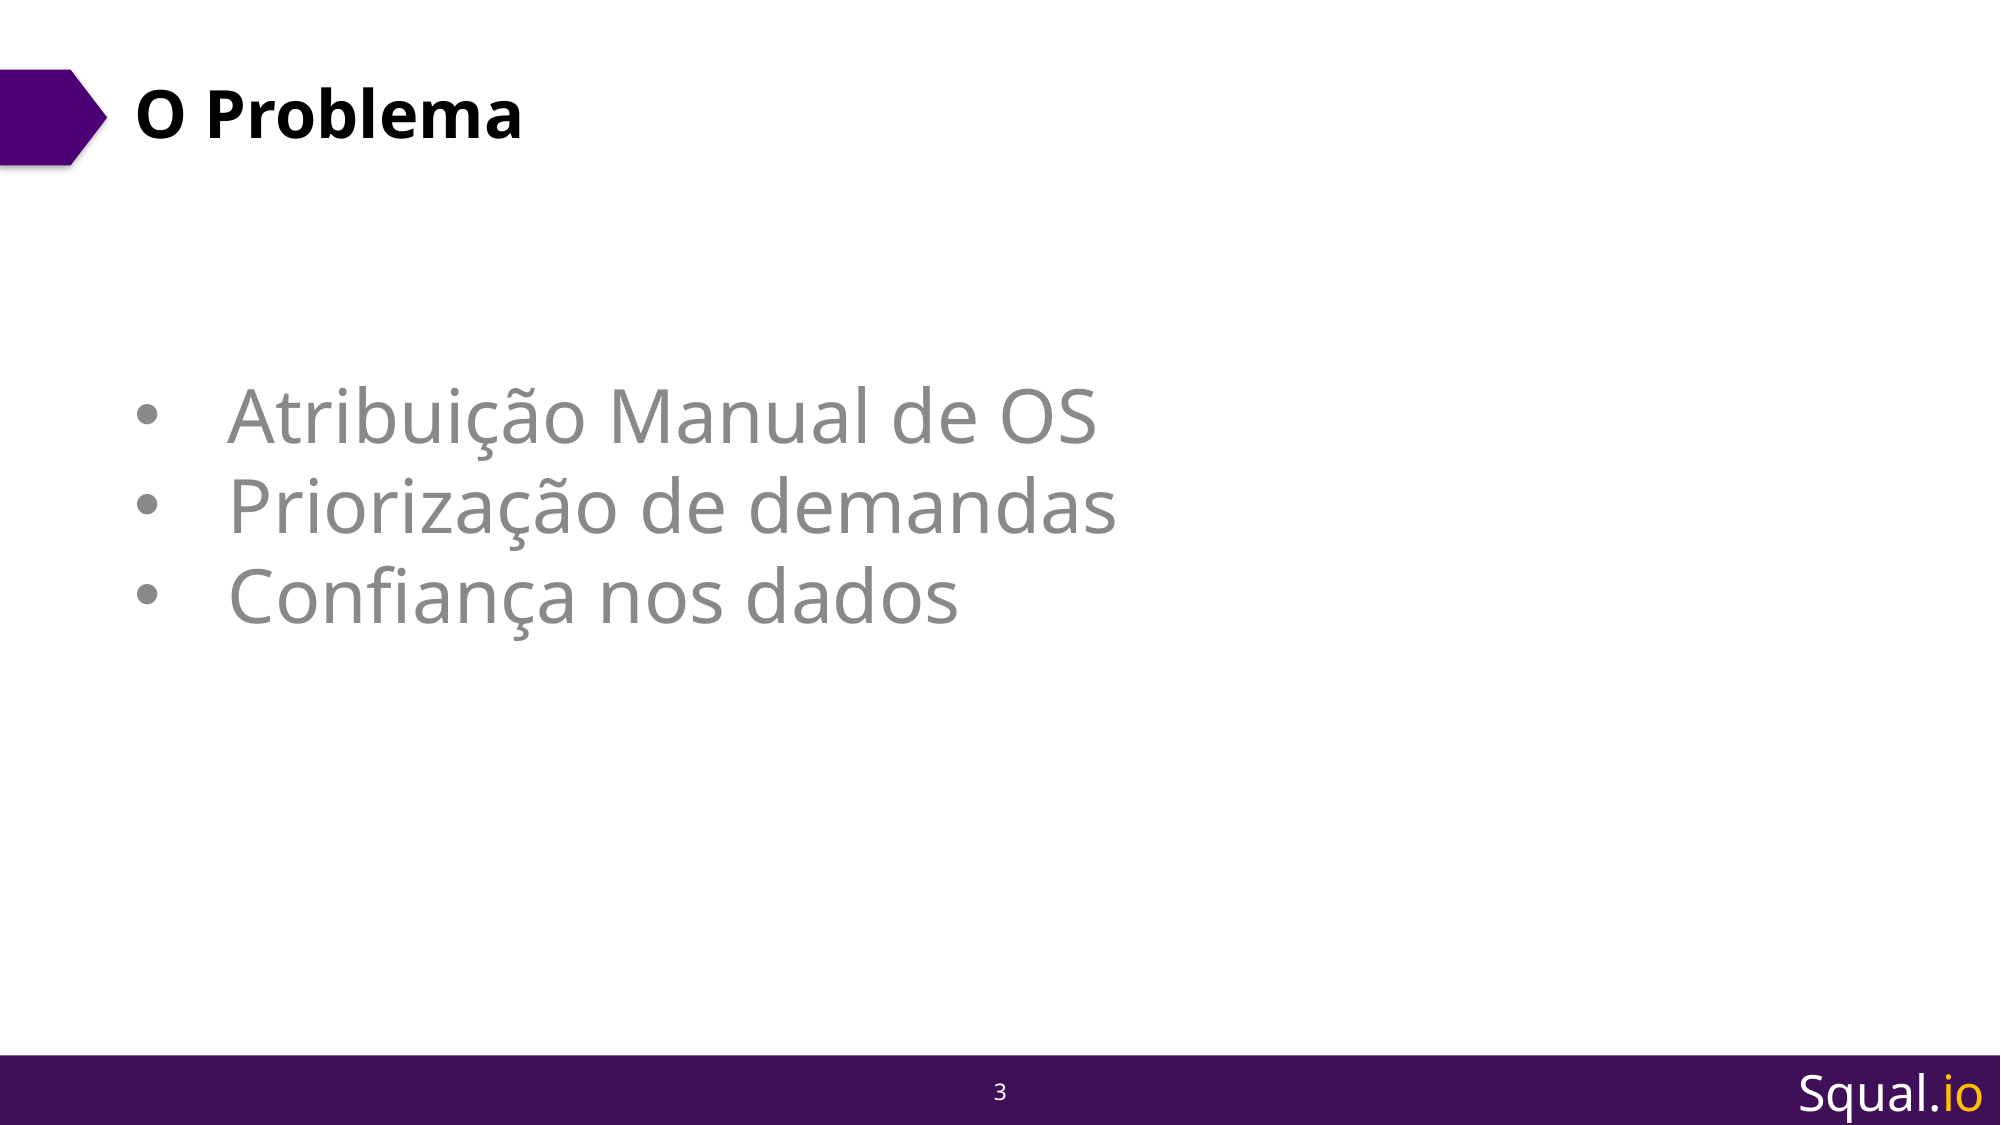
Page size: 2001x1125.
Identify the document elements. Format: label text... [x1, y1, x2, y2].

title O Problema [114, 62, 1333, 312]
subtitle Atribuição Manual de OS Priorização de demandas Confiança nos dados [114, 358, 1886, 767]
